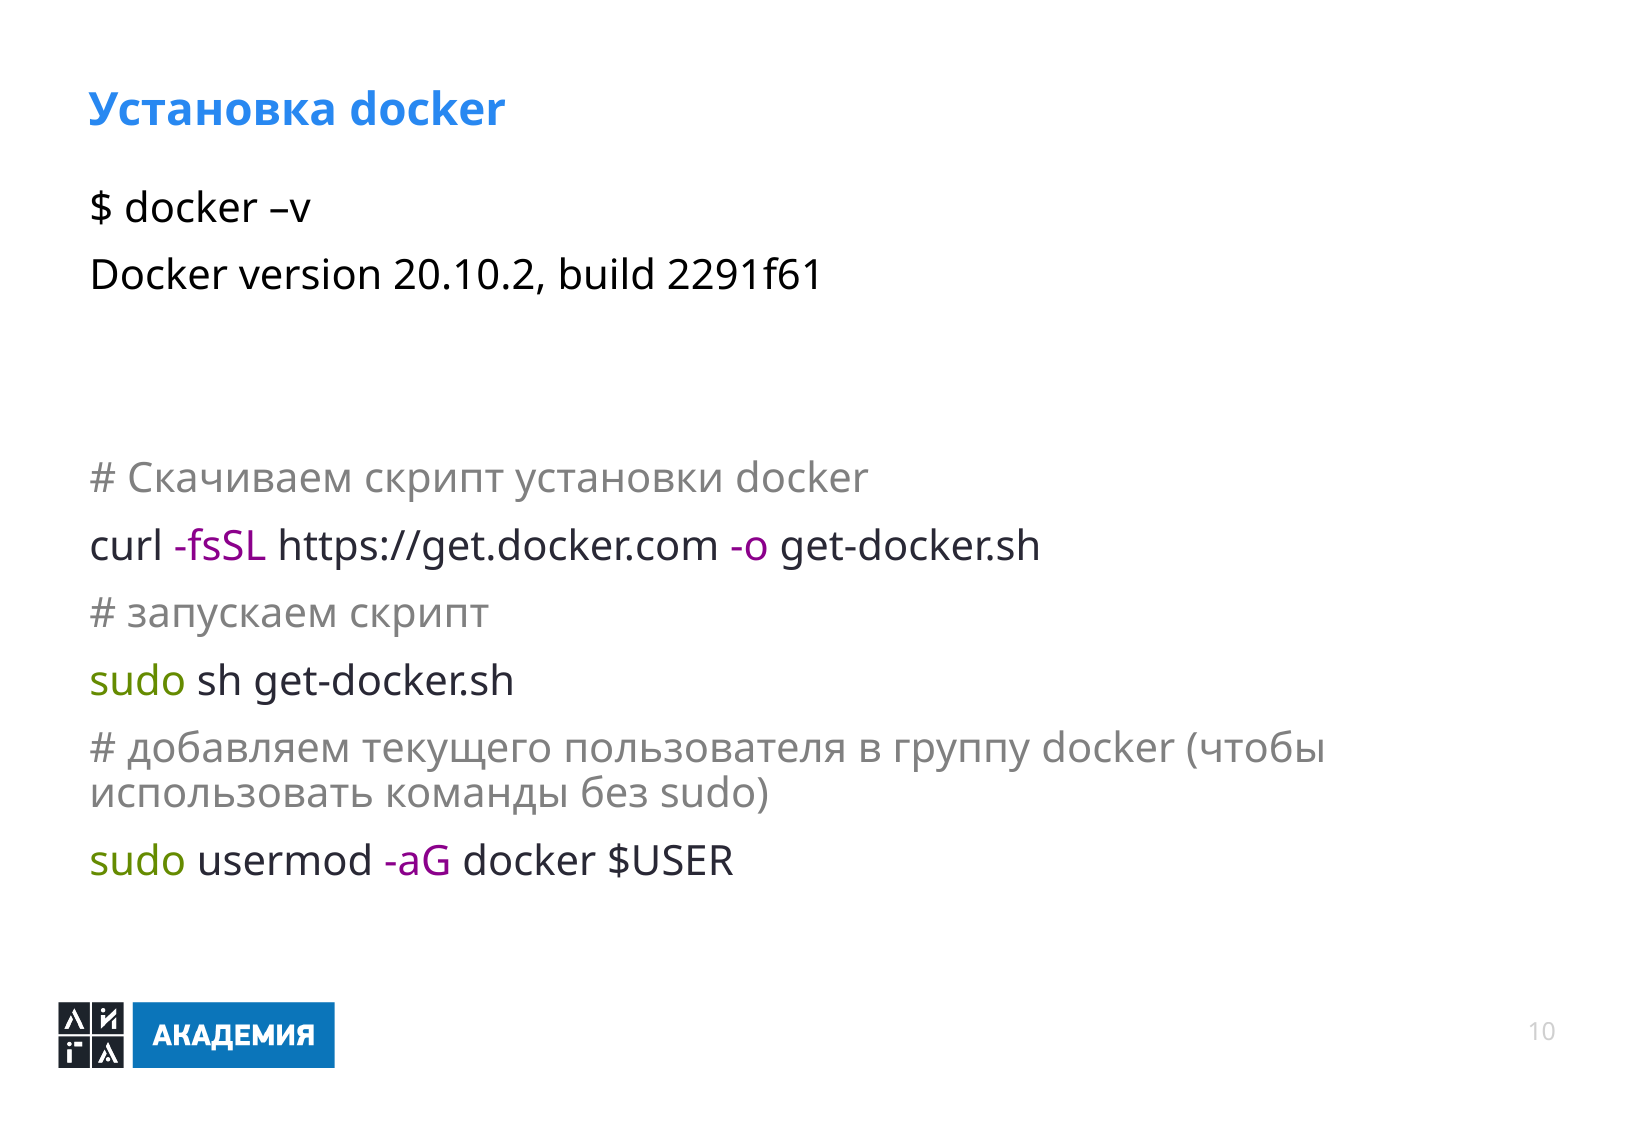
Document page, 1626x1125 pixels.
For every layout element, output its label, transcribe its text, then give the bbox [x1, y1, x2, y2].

text_box Установка docker [73, 72, 1542, 149]
picture [58, 1002, 335, 1068]
text_box $ docker –v Docker version 20.10.2, build 2291f61 # Скачиваем скрипт установки docker curl -fsSL https://get.docker.com -o get-docker.sh # запускаем скрипт sudo sh get-docker.sh # добавляем текущего пользователя в группу docker (чтобы использовать команды без sudo) sudo usermod -aG docker $USER [74, 178, 1542, 941]
text_box 10 [1503, 1002, 1581, 1063]
